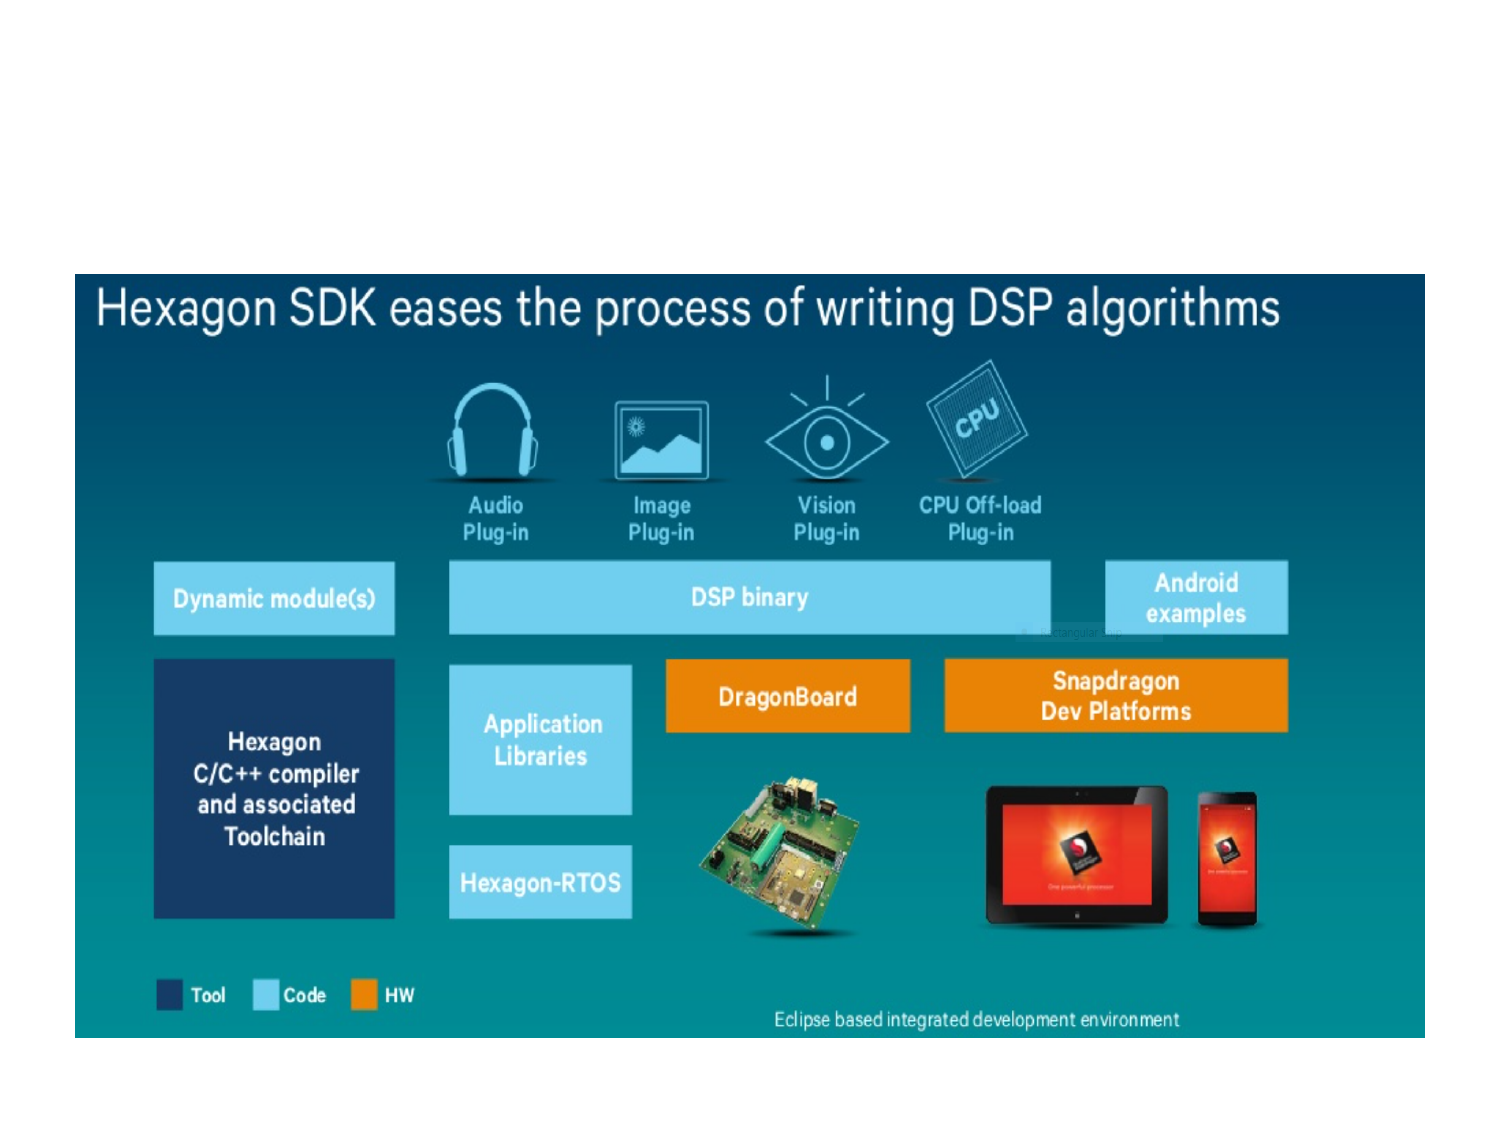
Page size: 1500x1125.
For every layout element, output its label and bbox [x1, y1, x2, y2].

list [74, 274, 1426, 1038]
